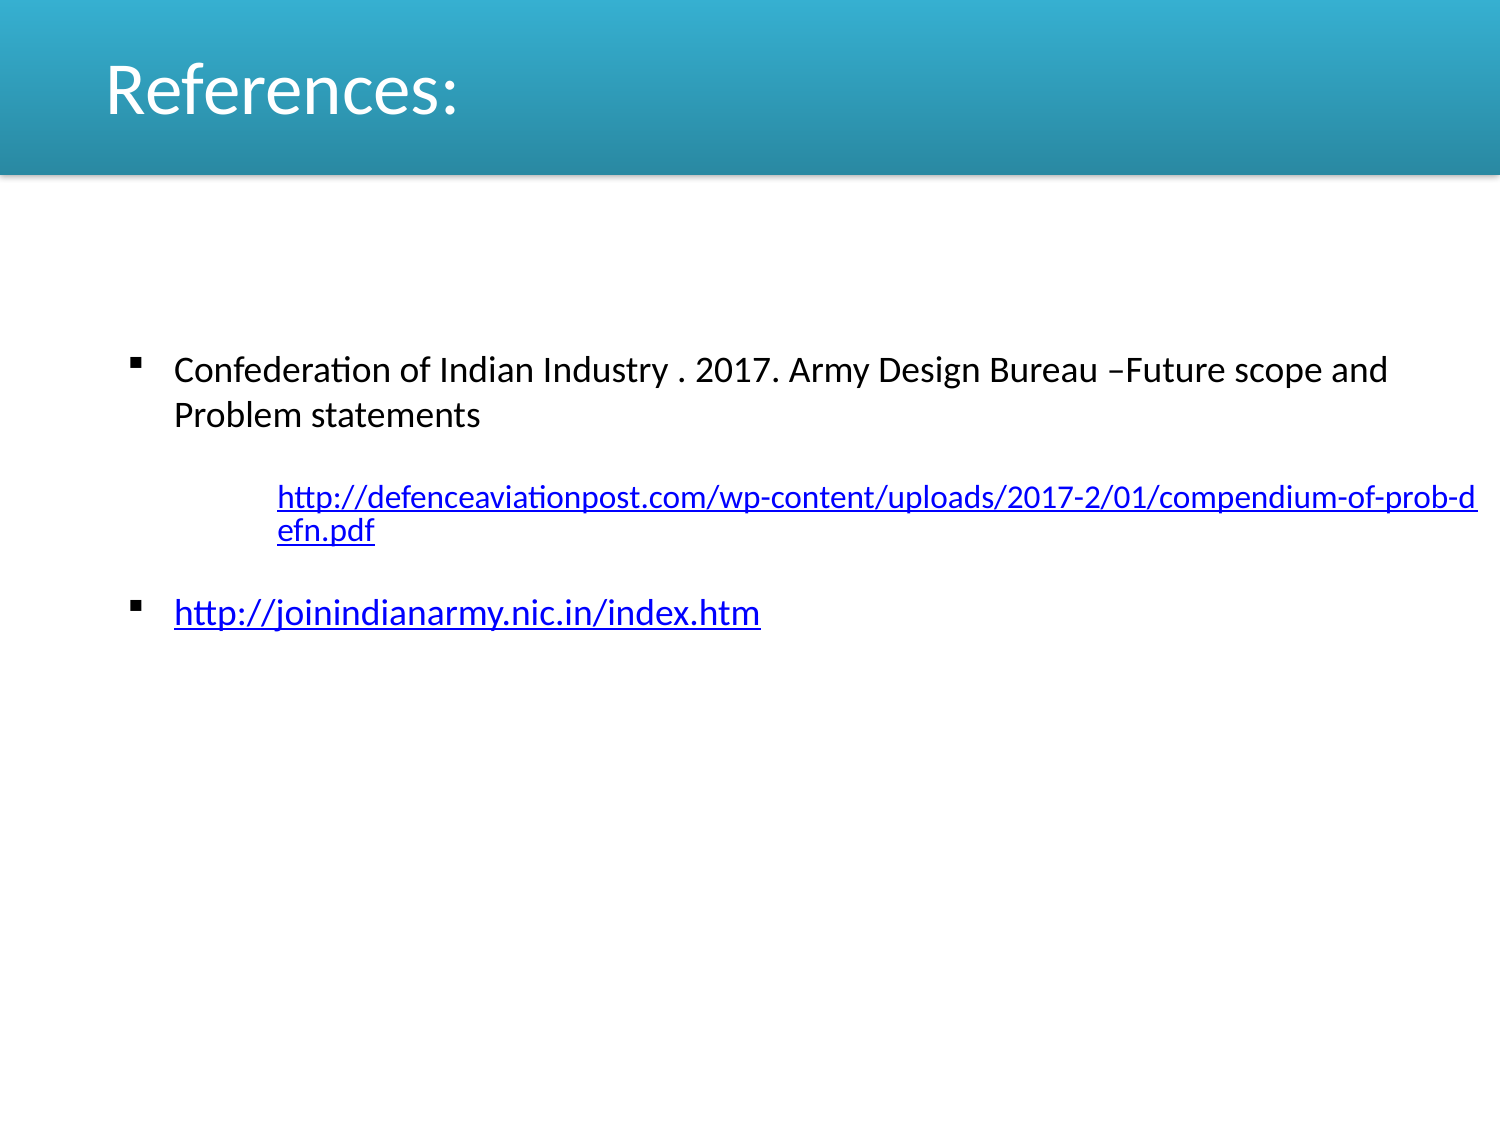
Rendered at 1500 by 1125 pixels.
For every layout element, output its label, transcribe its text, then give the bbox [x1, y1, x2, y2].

text_box [0, 0, 1500, 175]
text_box References: [90, 31, 563, 137]
text_box Confederation of Indian Industry . 2017. Army Design Bureau –Future scope and Problem statements http://defenceaviationpost.com/wp-content/uploads/2017-2/01/compendium-of-prob-defn.pdf http://joinindianarmy.nic.in/index.htm [112, 337, 1500, 607]
